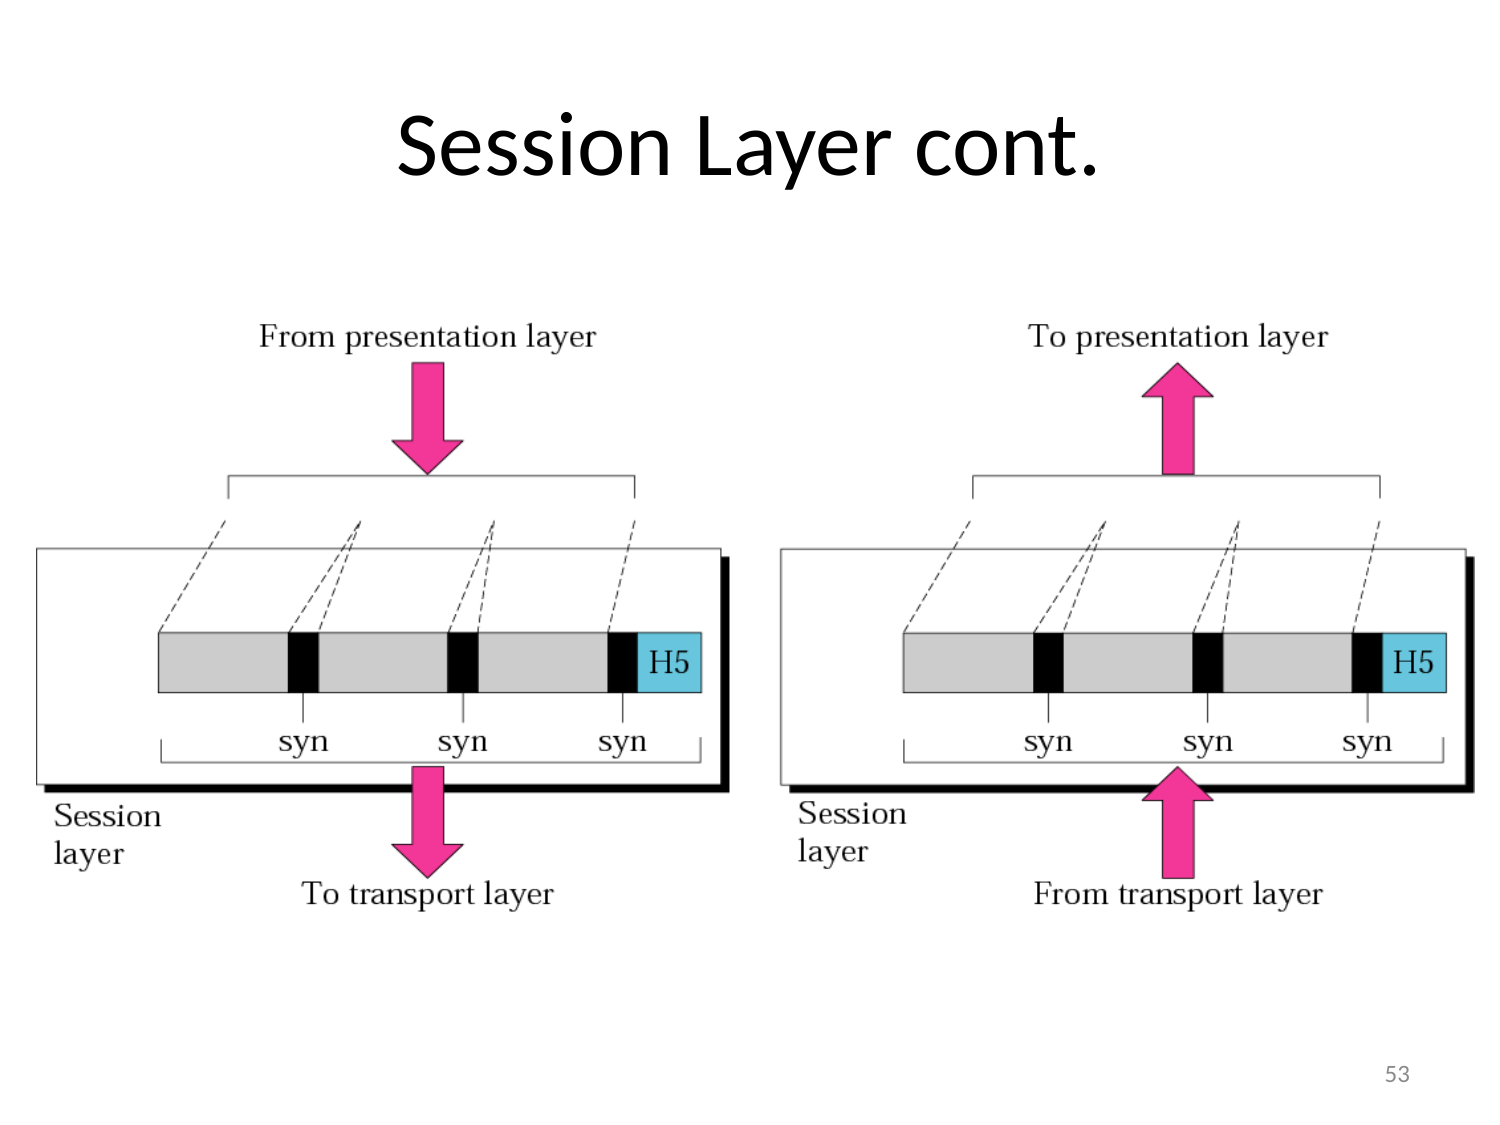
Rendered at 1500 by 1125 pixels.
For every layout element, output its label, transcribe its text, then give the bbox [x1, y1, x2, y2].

slide_number 53 [1074, 1042, 1425, 1103]
title Session Layer cont. [75, 45, 1425, 233]
picture [36, 318, 1476, 913]
